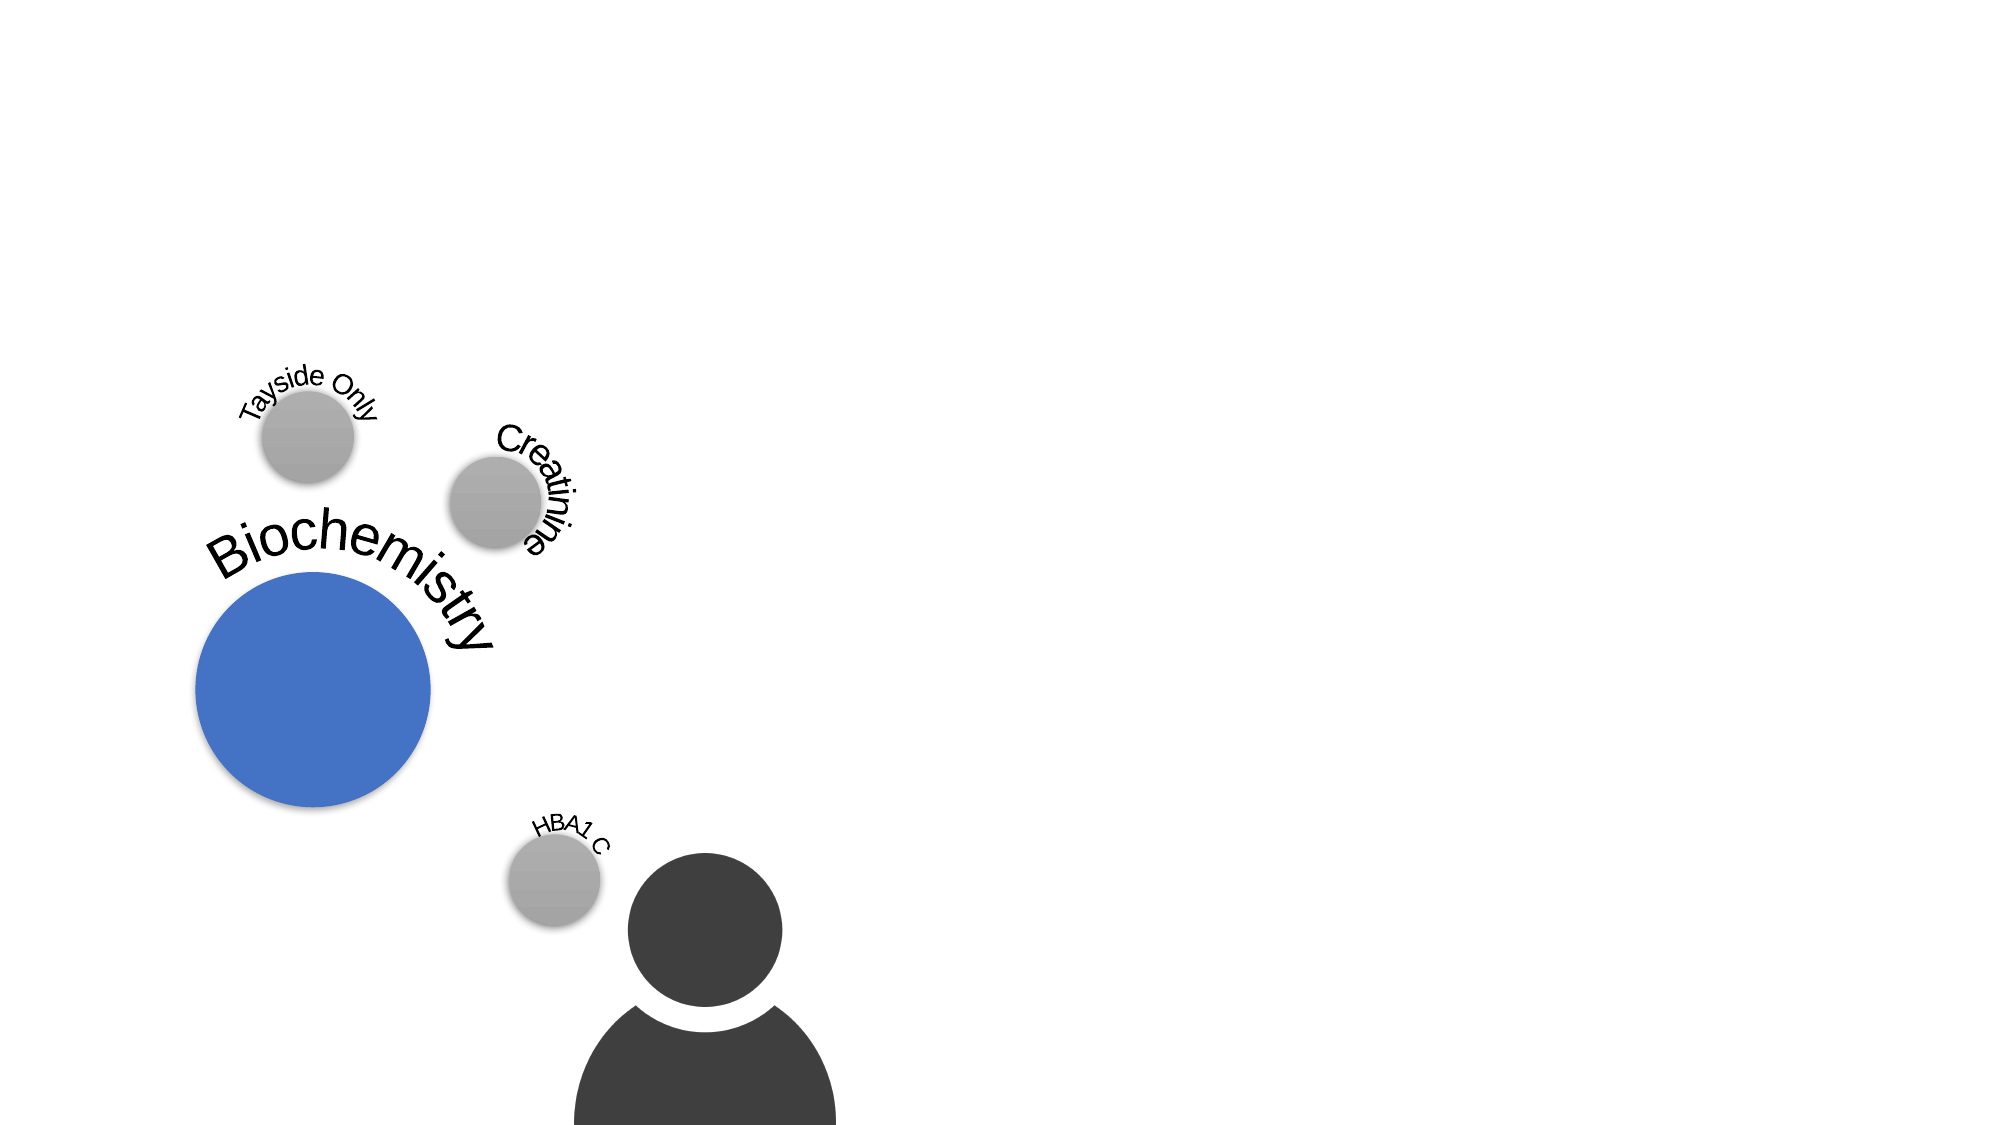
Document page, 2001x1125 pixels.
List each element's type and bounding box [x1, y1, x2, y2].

text_box [504, 820, 608, 944]
text_box [194, 571, 432, 809]
picture [574, 853, 836, 1125]
text_box [263, 391, 354, 482]
text_box [450, 456, 542, 548]
